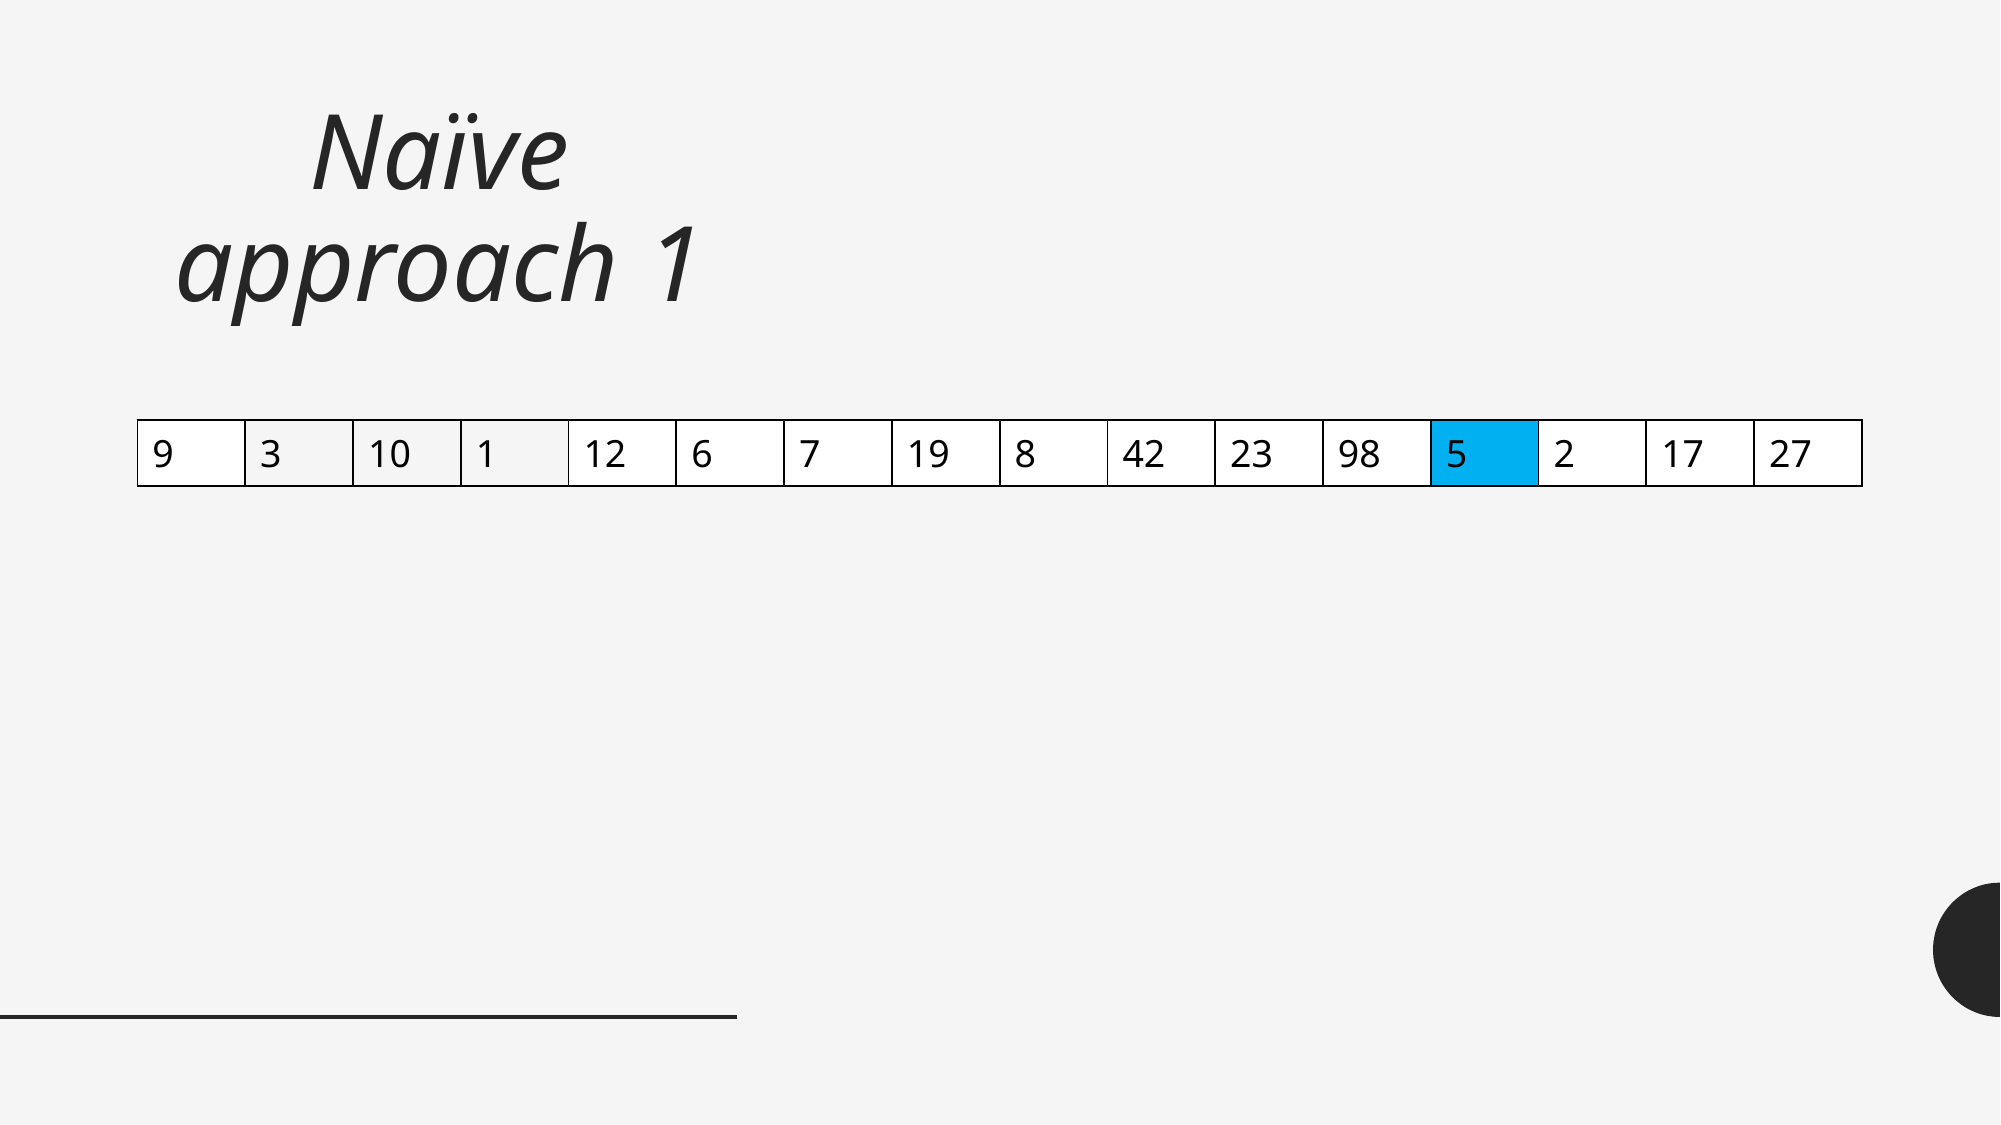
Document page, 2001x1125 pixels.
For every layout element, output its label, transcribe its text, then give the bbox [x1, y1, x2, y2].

table_header 27 [1755, 421, 1861, 485]
table_header 1 [462, 421, 568, 485]
table_header 42 [1108, 421, 1214, 485]
table_header 2 [1539, 421, 1645, 485]
title Naïve approach 1 [125, 91, 754, 905]
table_header 19 [893, 421, 999, 485]
table_header 9 [138, 421, 244, 485]
table_header 6 [677, 421, 783, 485]
table_header 17 [1647, 421, 1753, 485]
table_header 12 [569, 421, 675, 485]
table_header 98 [1324, 421, 1430, 485]
table_header 8 [1001, 421, 1107, 485]
table_header 7 [785, 421, 891, 485]
table_header 23 [1216, 421, 1322, 485]
table_header 5 [1432, 421, 1538, 485]
table_header 3 [246, 421, 352, 485]
table_header 10 [354, 421, 460, 485]
